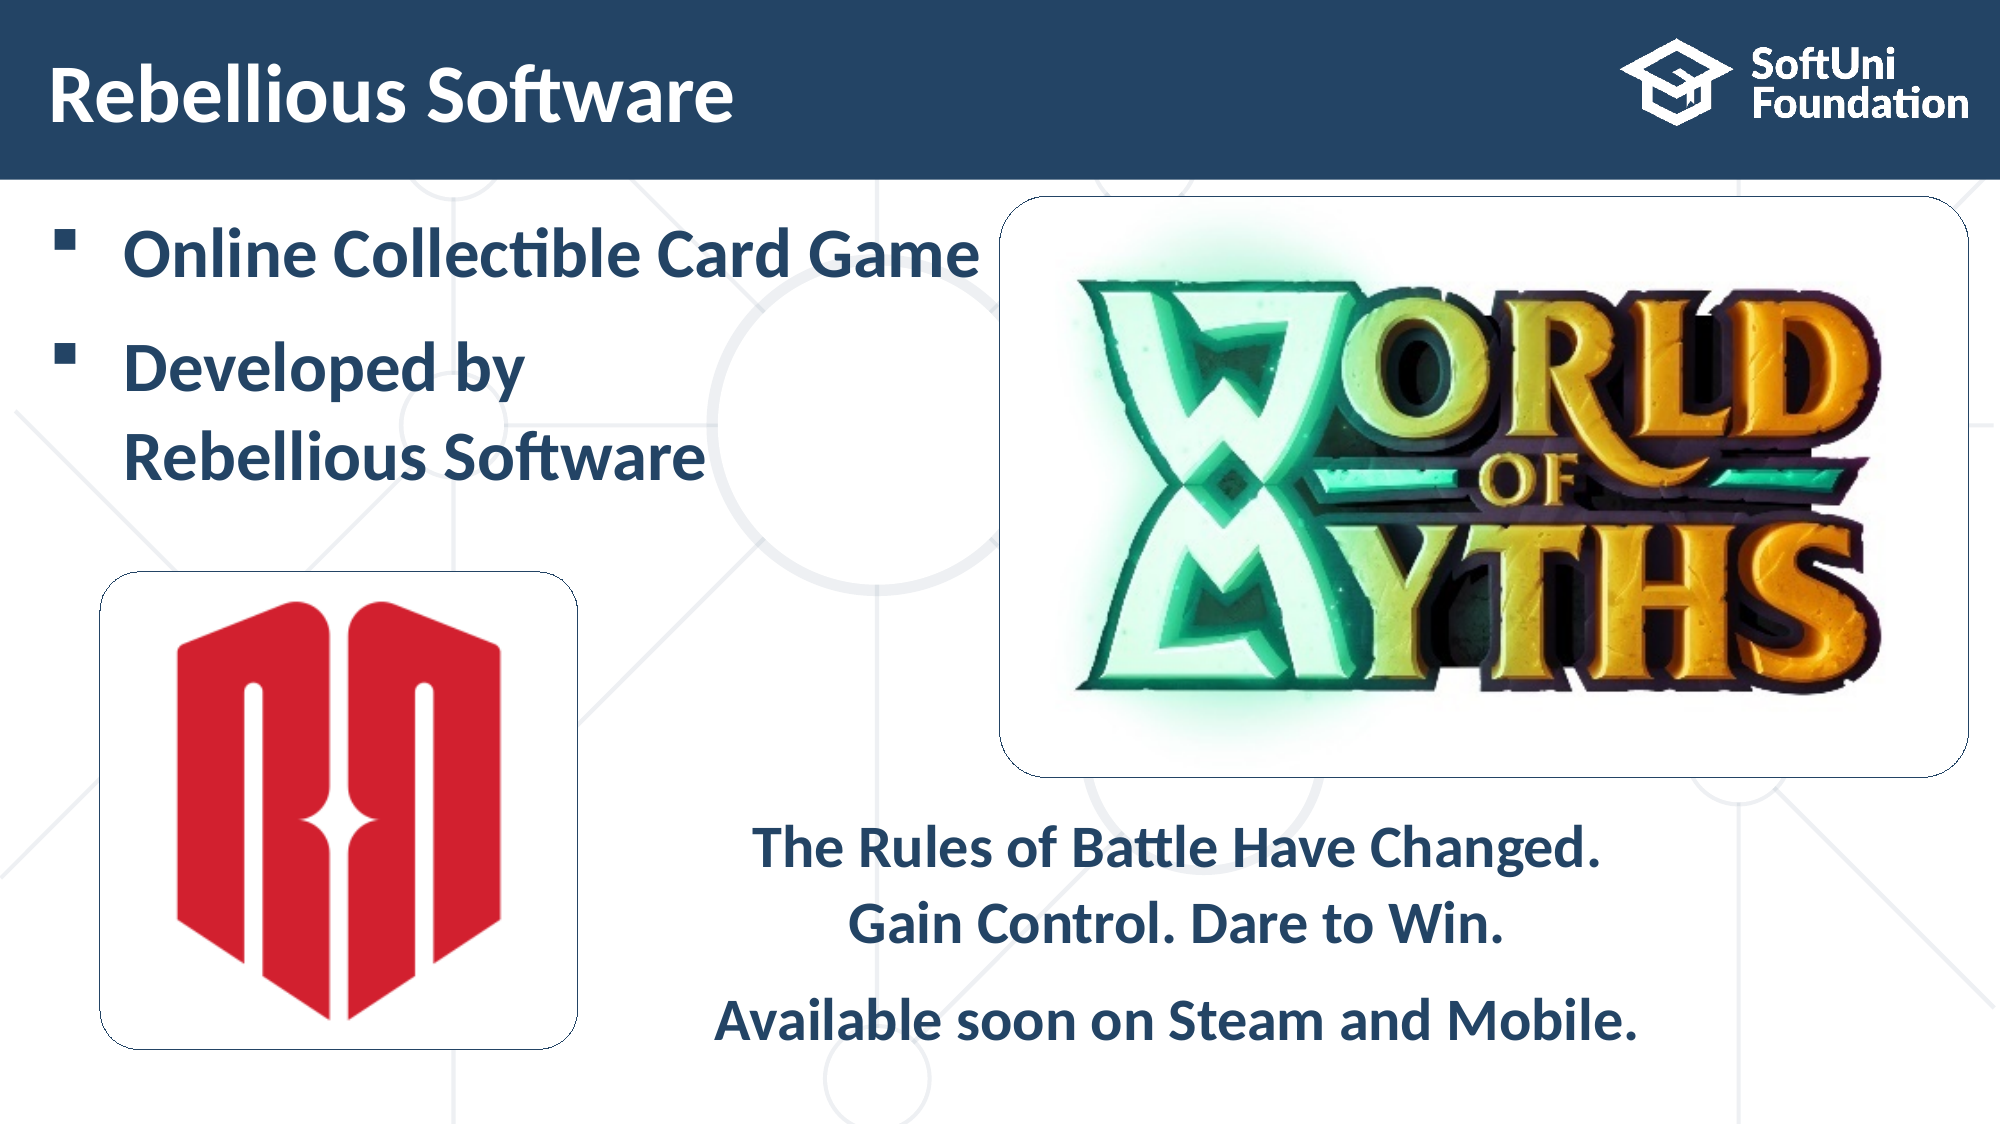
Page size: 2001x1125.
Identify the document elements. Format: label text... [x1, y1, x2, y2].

picture [99, 571, 578, 1050]
list Online Collectible Card Game Developed by Rebellious Software [31, 196, 1970, 1050]
title Rebellious Software [31, 16, 1591, 162]
picture [999, 195, 1969, 778]
text_box The Rules of Battle Have Changed. Gain Control. Dare to Win. Available soon on Steam and Mobile. [512, 797, 1842, 1060]
picture [1619, 38, 1968, 126]
